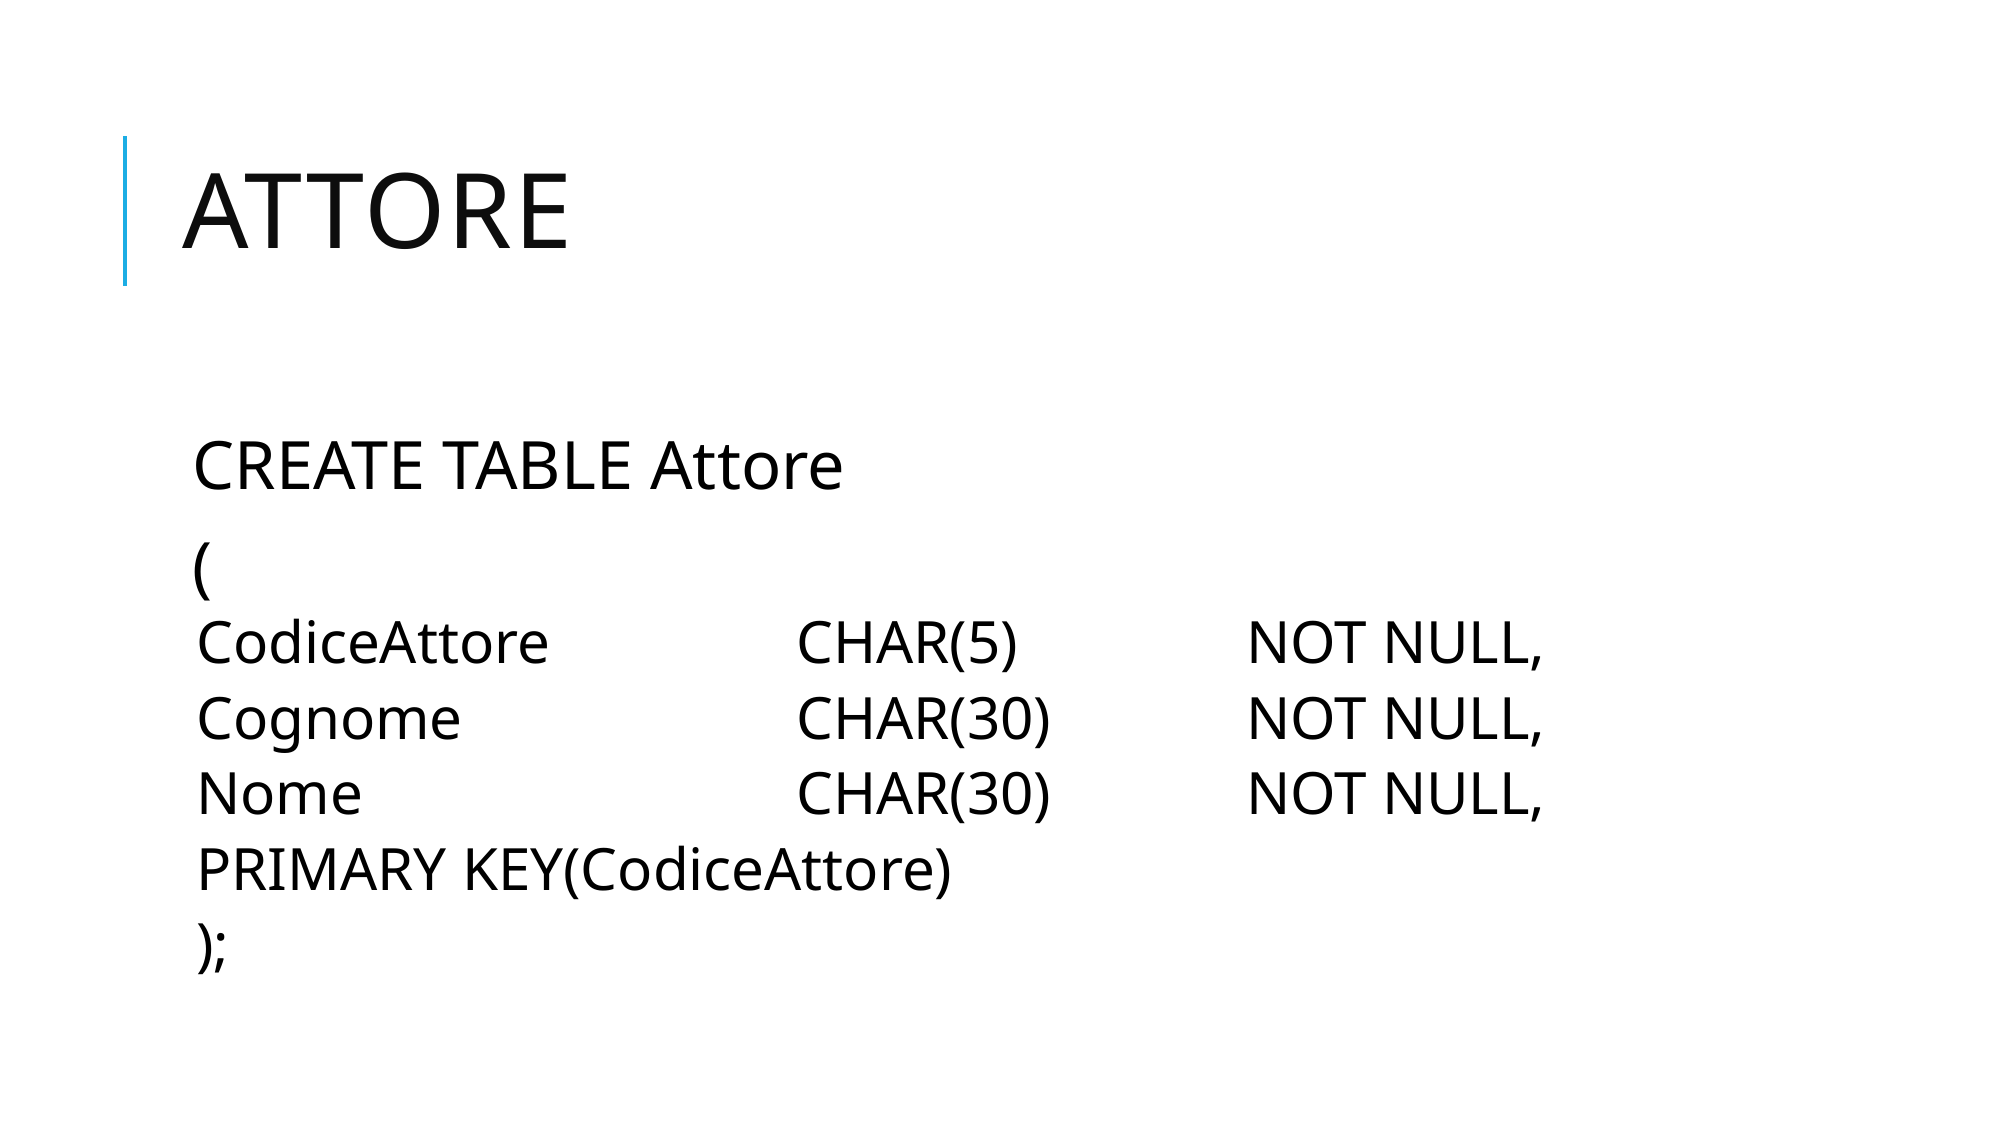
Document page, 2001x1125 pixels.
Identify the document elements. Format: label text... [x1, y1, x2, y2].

title attore [168, 96, 1763, 342]
list CREATE TABLE Attore ( CodiceAttore CHAR(5) NOT NULL, Cognome CHAR(30) NOT NULL, Nome CHAR(30) NOT NULL, PRIMARY KEY(CodiceAttore) ); [168, 375, 1763, 1035]
